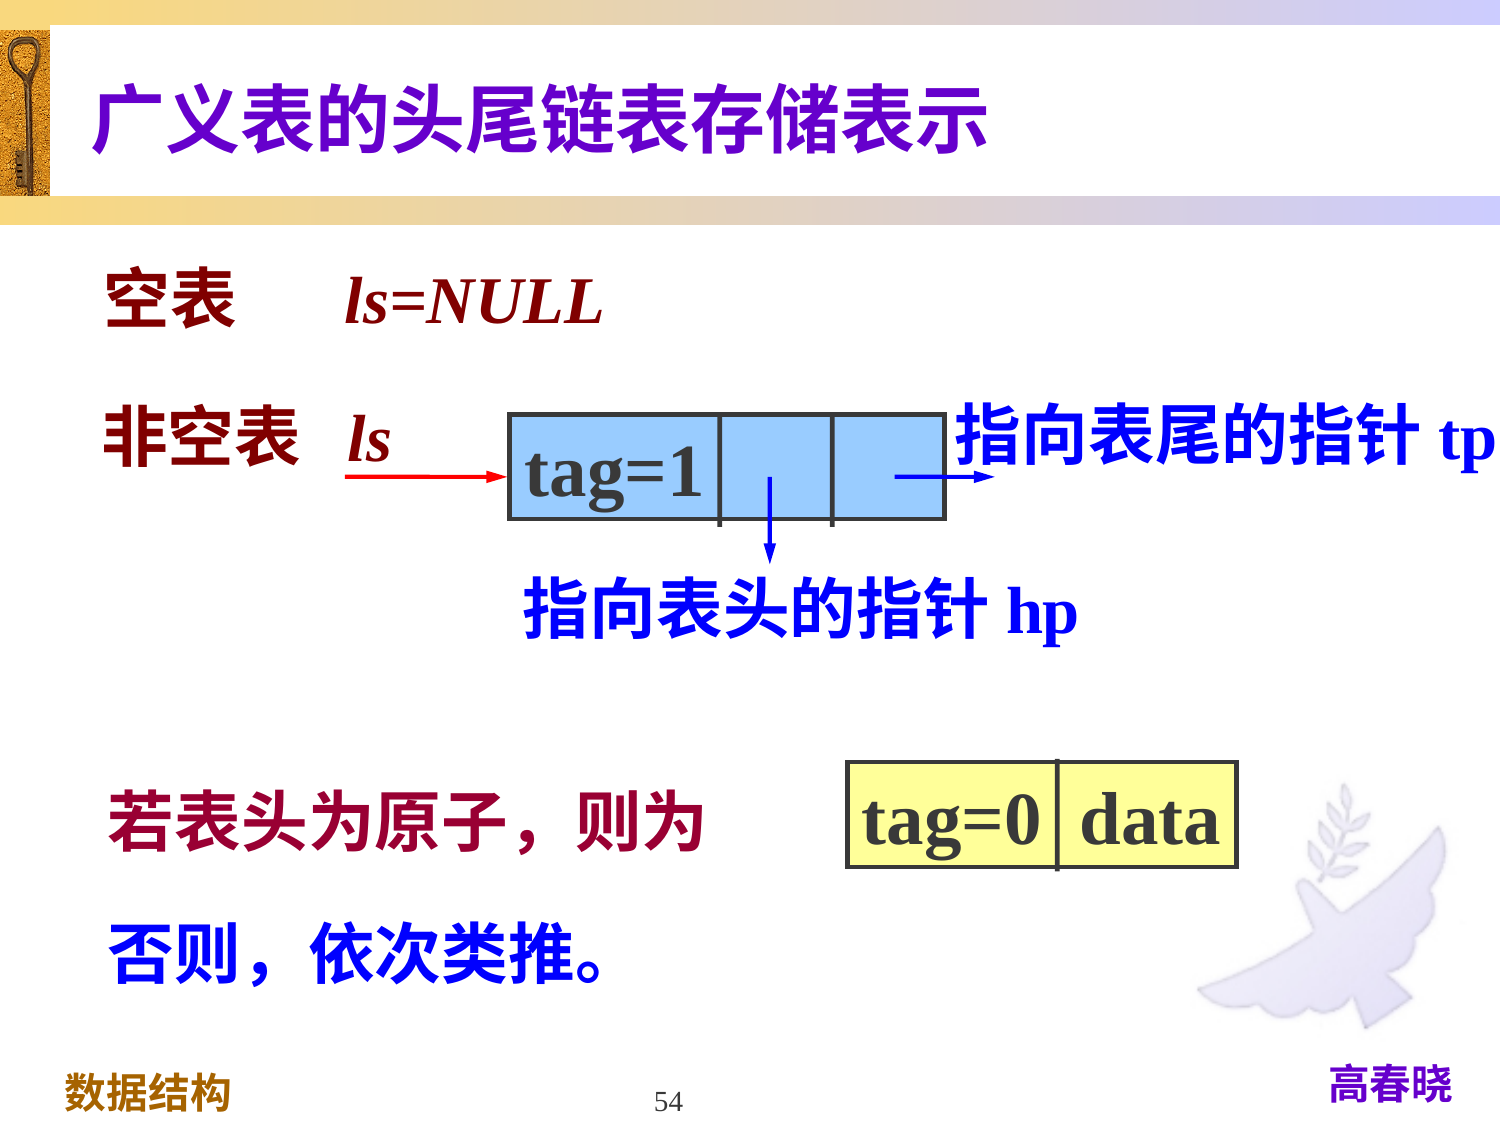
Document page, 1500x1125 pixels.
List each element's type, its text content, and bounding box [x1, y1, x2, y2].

picture [1175, 774, 1471, 1050]
text_box tag=1 [720, 414, 832, 519]
text_box 指向表头的指针hp [508, 559, 1095, 655]
text_box 非空表 ls [86, 387, 407, 483]
text_box 指向表尾的指针tp [940, 385, 1500, 480]
text_box tag=1 [833, 414, 945, 519]
text_box [974, 480, 985, 484]
text_box tag=0 data [847, 762, 1057, 867]
text_box [407, 470, 508, 484]
text_box [763, 476, 777, 559]
text_box tag=1 [509, 414, 719, 519]
picture [0, 30, 50, 196]
text_box tag=0 data [1058, 762, 1237, 867]
text_box 若表头为原子，则为 [93, 764, 724, 868]
text_box 空表 ls=NULL [88, 249, 620, 345]
title 广义表的头尾链表存储表示 [75, 37, 1500, 198]
text_box 否则，依次类推。 [93, 904, 657, 1000]
slide_number 54 [511, 1049, 826, 1125]
